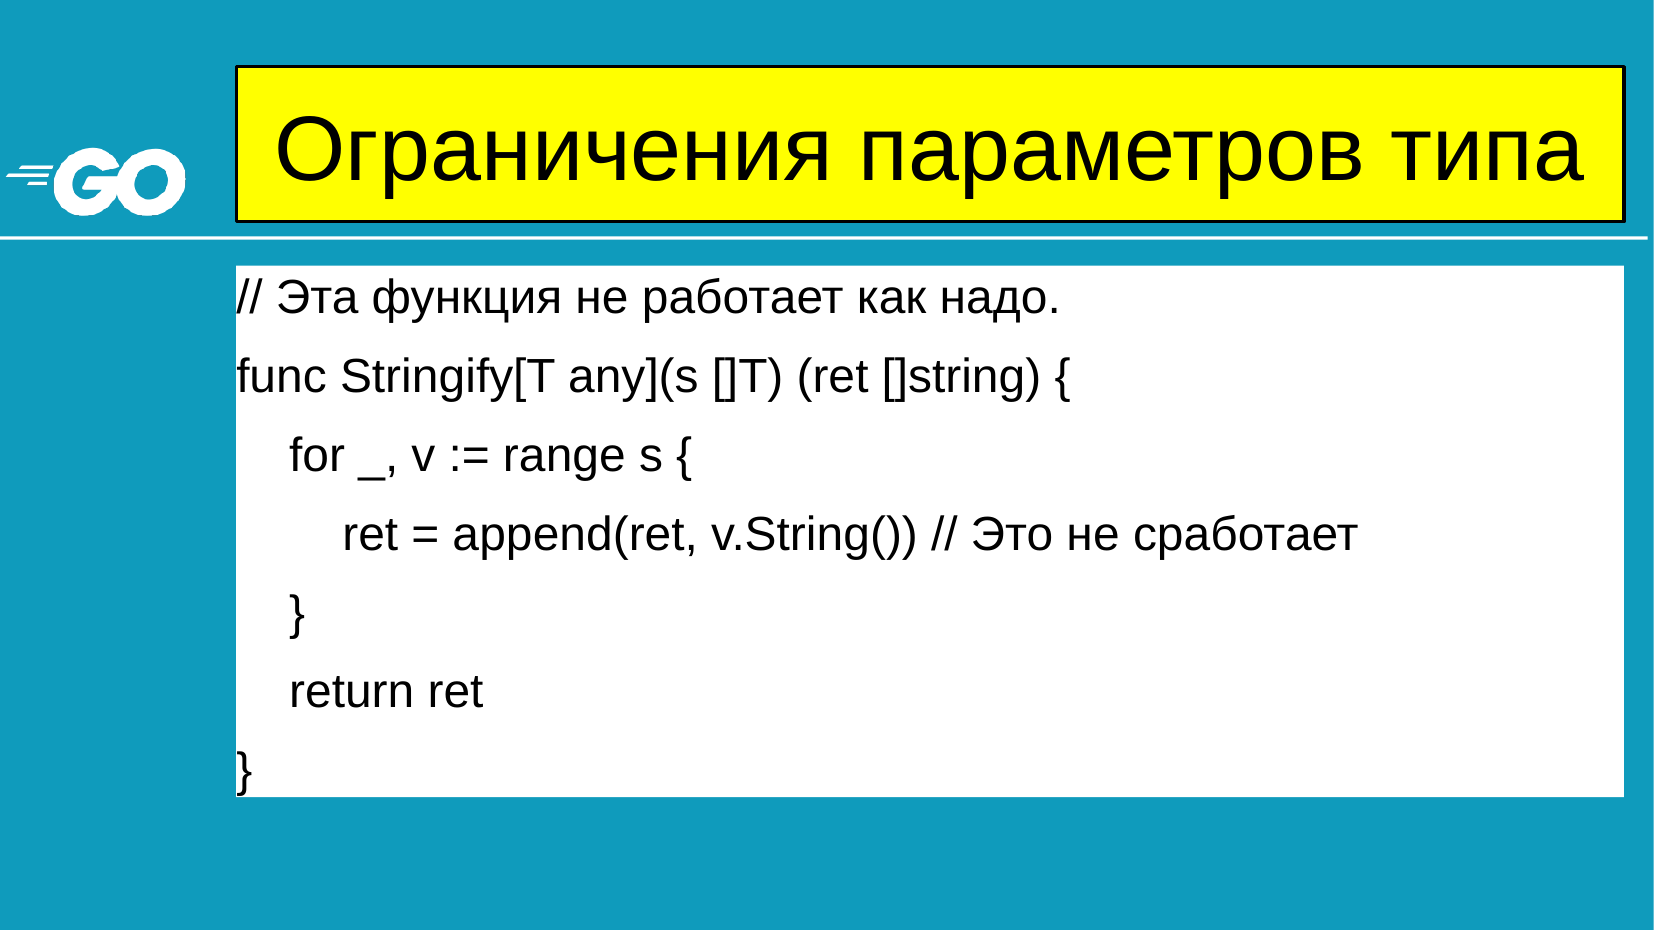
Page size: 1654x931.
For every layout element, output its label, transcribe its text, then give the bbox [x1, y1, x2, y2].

title Ограничения параметров типа [235, 65, 1626, 223]
list // Эта функция не работает как надо. func Stringify[T any](s []T) (ret []string) { for _, v := range s { ret = append(ret, v.String()) // Это не сработает } return ret } [236, 265, 1624, 798]
picture [54, 148, 185, 215]
